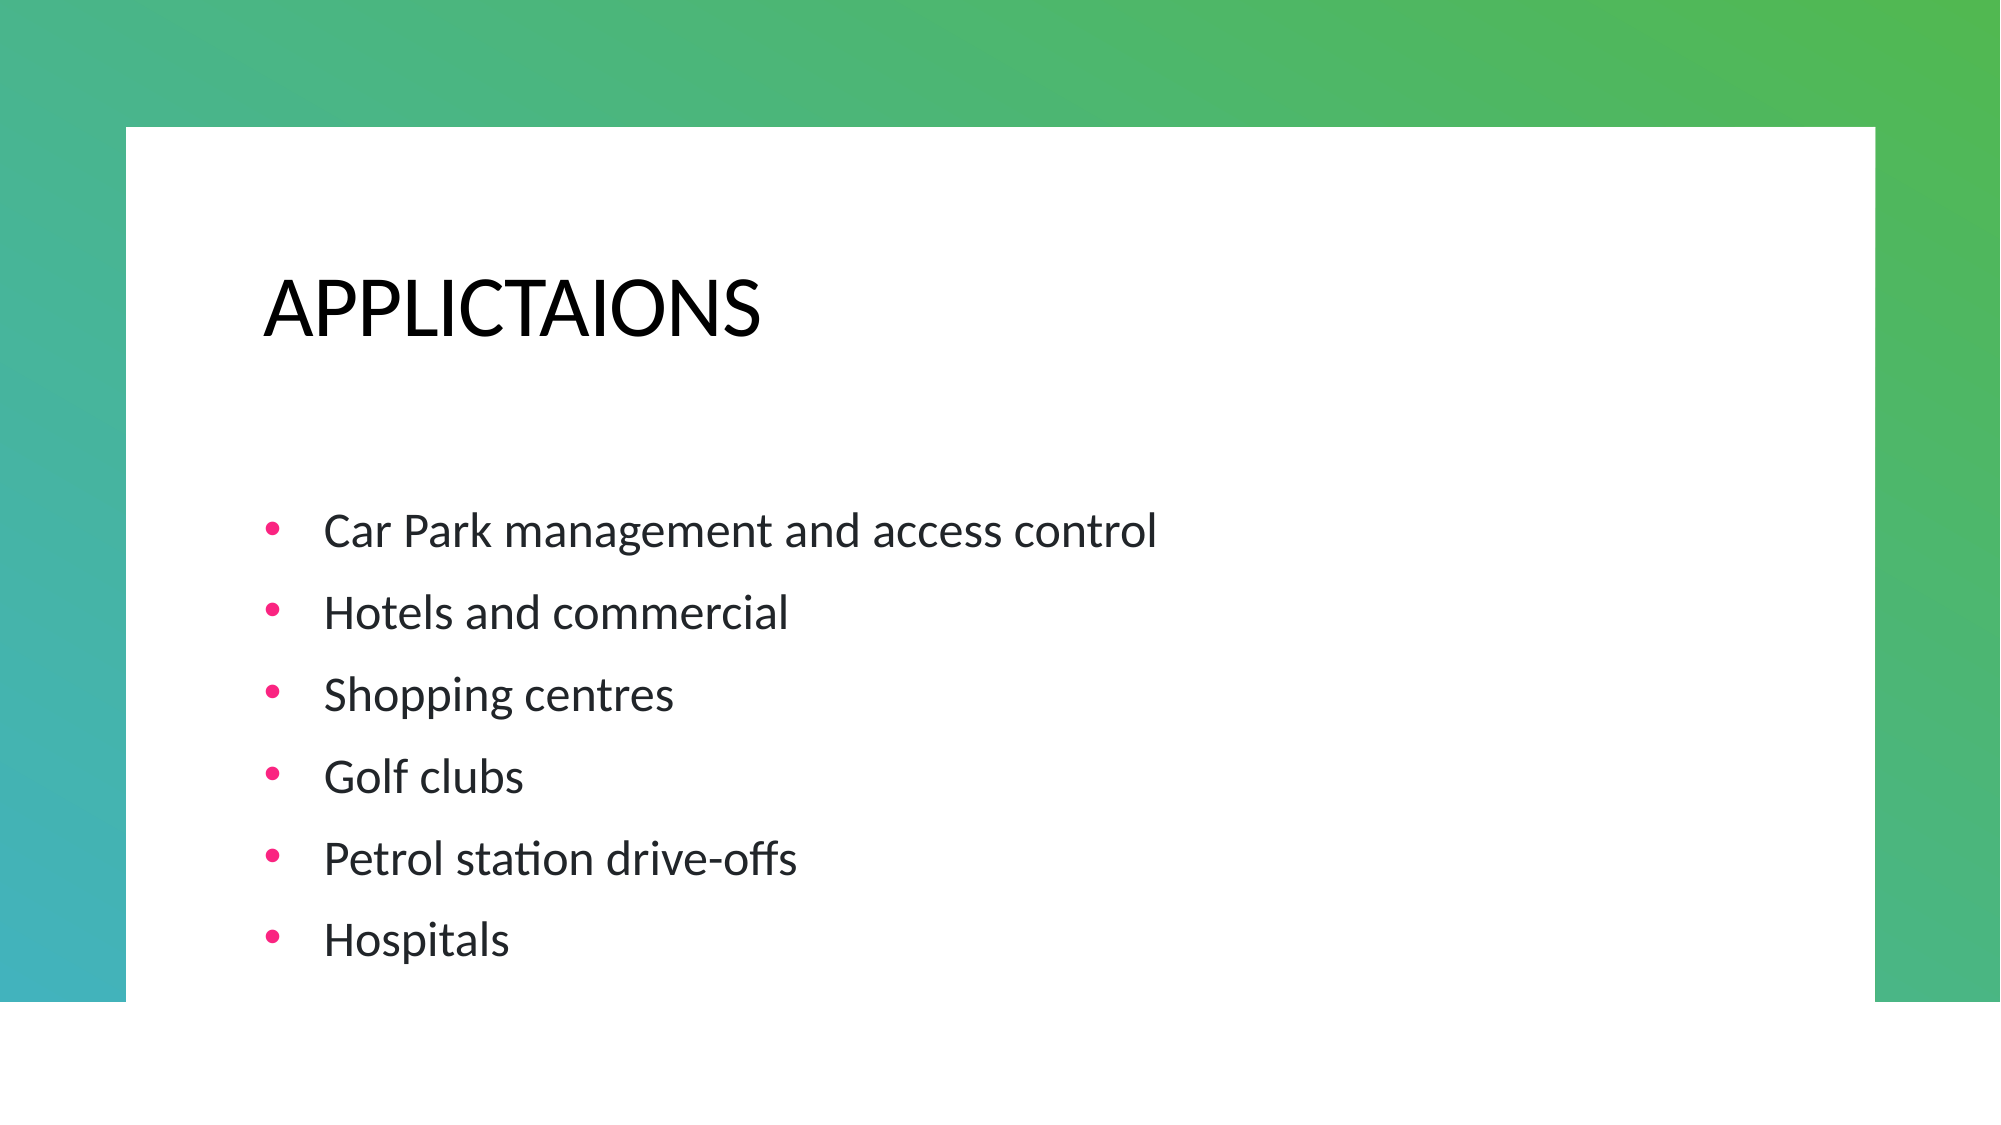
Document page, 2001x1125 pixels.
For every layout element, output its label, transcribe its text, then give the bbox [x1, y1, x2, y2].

title APPLICTAIONS [248, 248, 1749, 470]
list Car Park management and access control Hotels and commercial Shopping centres Golf clubs Petrol station drive-offs Hospitals [248, 487, 1749, 1001]
